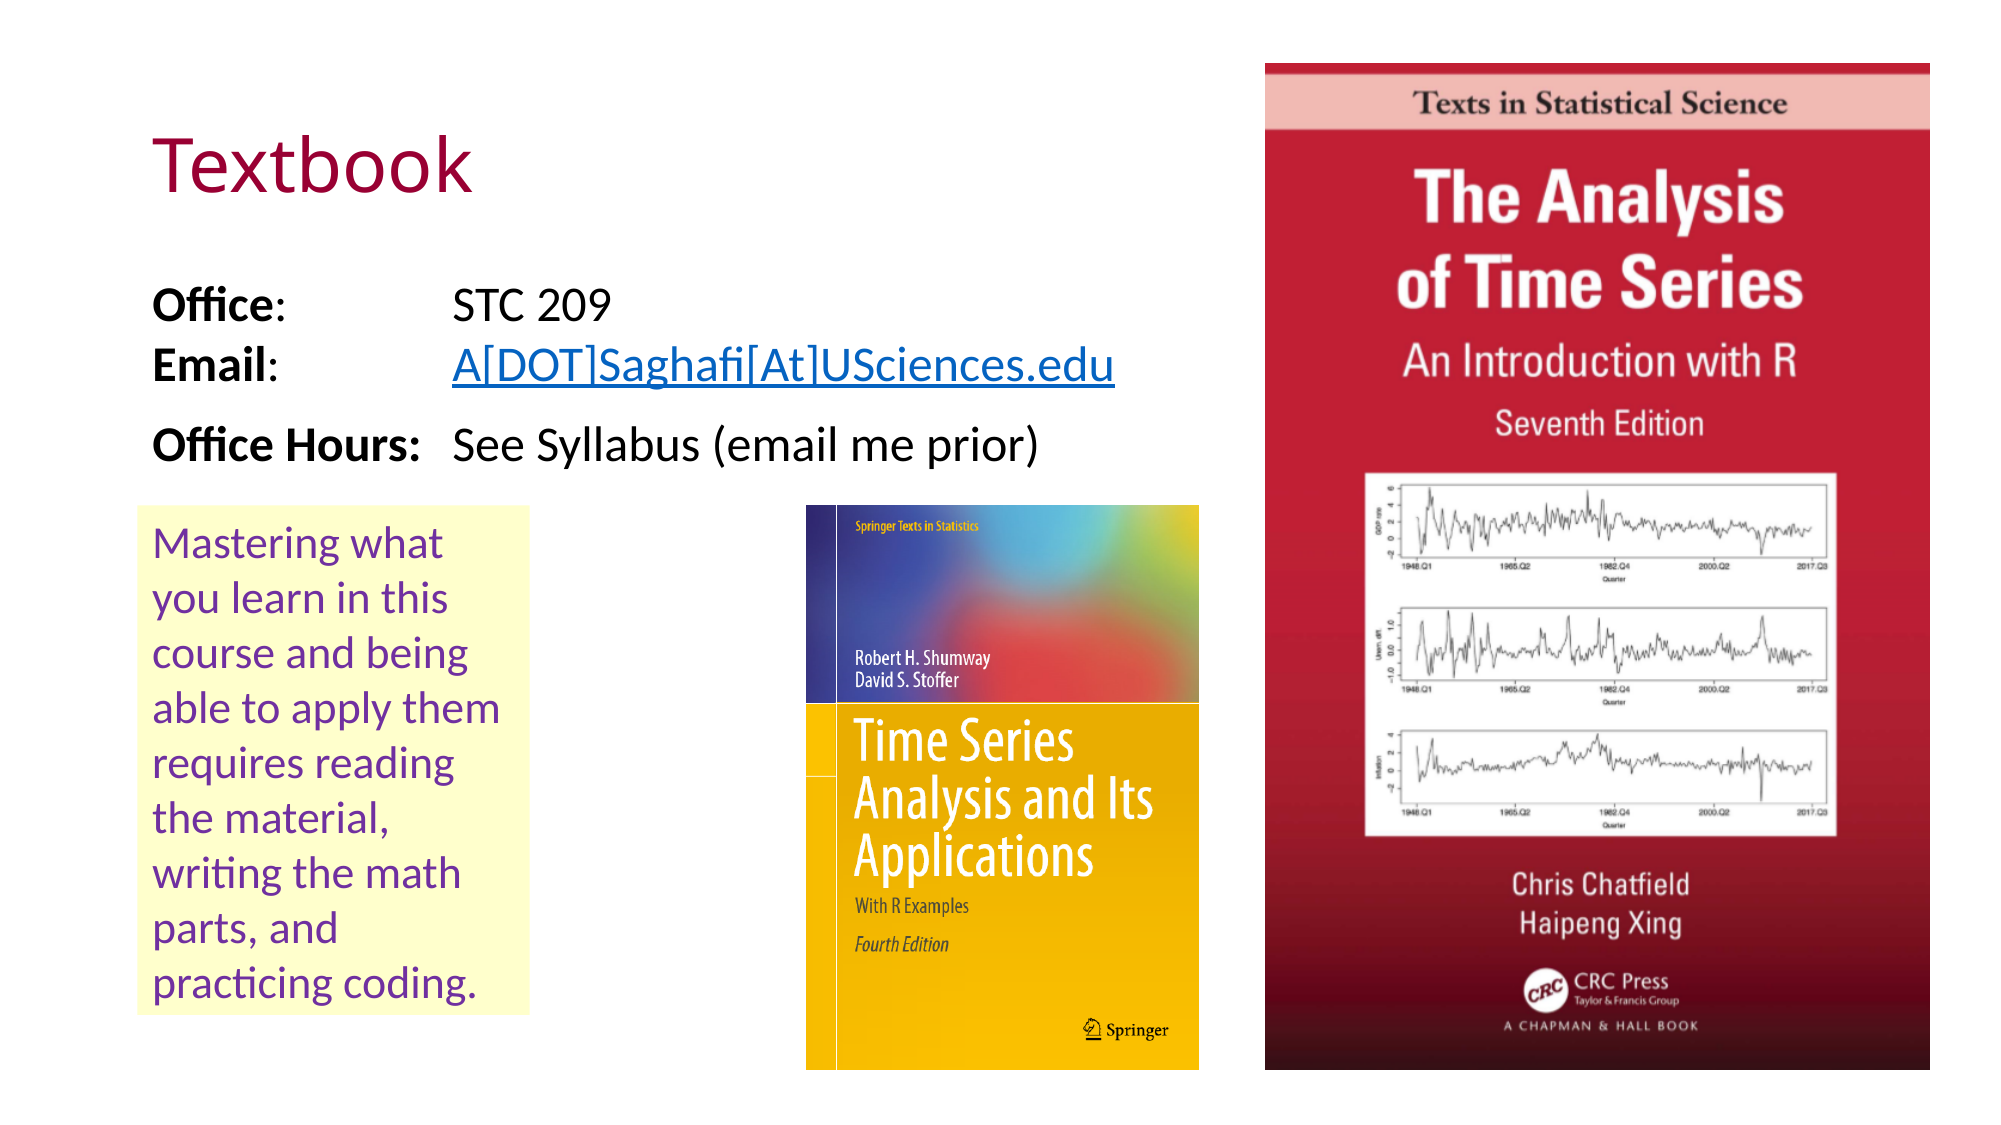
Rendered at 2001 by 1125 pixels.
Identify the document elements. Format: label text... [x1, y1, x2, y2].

title Textbook [137, 59, 1000, 263]
text_box Office: STC 209 Email: A[DOT]Saghafi[At]USciences.edu Office Hours: See Syllabus (email me prior) [137, 263, 1138, 480]
picture [1265, 63, 1930, 1070]
text_box Mastering what you learn in this course and being able to apply them requires reading the material, writing the math parts, and practicing coding. [137, 505, 530, 1015]
picture [806, 505, 1199, 1070]
